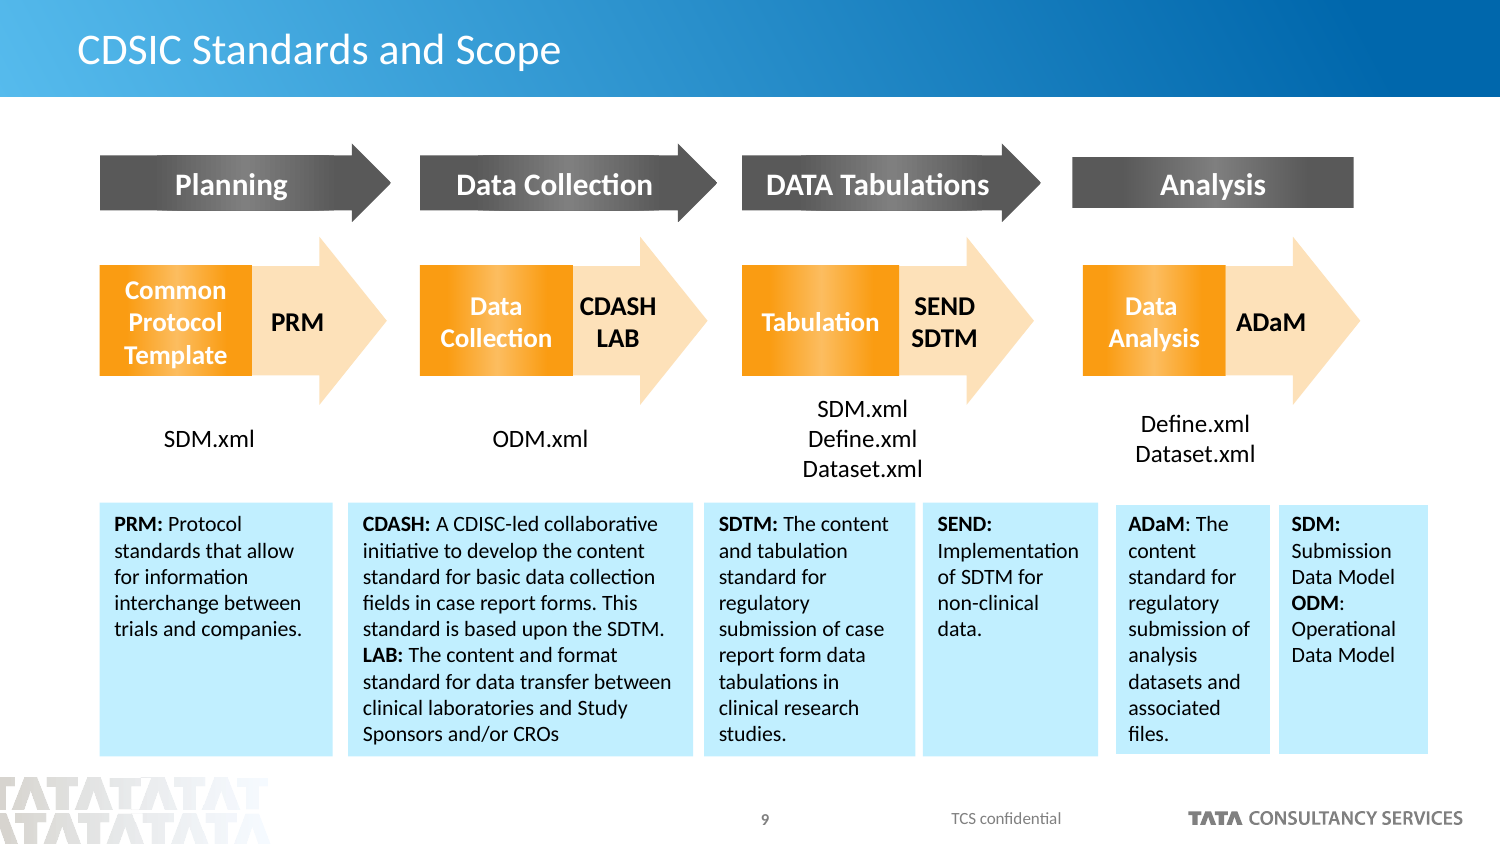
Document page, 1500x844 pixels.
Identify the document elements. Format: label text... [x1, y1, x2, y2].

text_box ADaM [1228, 234, 1362, 407]
text_box SDM.xml Define.xml Dataset.xml [767, 408, 959, 467]
text_box SEND SDTM [901, 234, 1036, 407]
text_box Define.xml Dataset.xml [1099, 408, 1292, 467]
text_box ODM.xml [455, 408, 626, 467]
text_box ADaM: The content standard for regulatory submission of analysis datasets and associated files. [1112, 501, 1274, 758]
text_box CDASH: A CDISC-led collaborative initiative to develop the content standard for basic data collection fields in case report forms. This standard is based upon the SDTM. LAB: The content and format standard for data transfer between clinical laboratories and Study Sponsors and/or CROs [346, 501, 695, 758]
text_box PRM: Protocol standards that allow for information interchange between trials and companies. [97, 501, 335, 758]
text_box Tabulation [740, 264, 901, 378]
text_box Planning [97, 141, 394, 225]
text_box SDM: Submission Data Model ODM: Operational Data Model [1275, 501, 1432, 758]
title CDSIC Standards and Scope [66, 7, 1463, 87]
text_box Data Analysis [1081, 264, 1228, 378]
text_box CDASH LAB [575, 234, 710, 407]
text_box SDTM: The content and tabulation standard for regulatory submission of case report form data tabulations in clinical research studies. [702, 501, 918, 758]
list TCS confidential [775, 802, 1238, 834]
text_box Common Protocol Template [97, 264, 254, 378]
text_box DATA Tabulations [739, 141, 1044, 225]
text_box Data Collection [417, 141, 720, 225]
text_box PRM [254, 234, 389, 407]
text_box Analysis [1070, 156, 1356, 210]
text_box Data Collection [418, 264, 575, 378]
text_box SDM.xml [124, 408, 295, 467]
text_box SEND: Implementation of SDTM for non-clinical data. [921, 501, 1100, 758]
